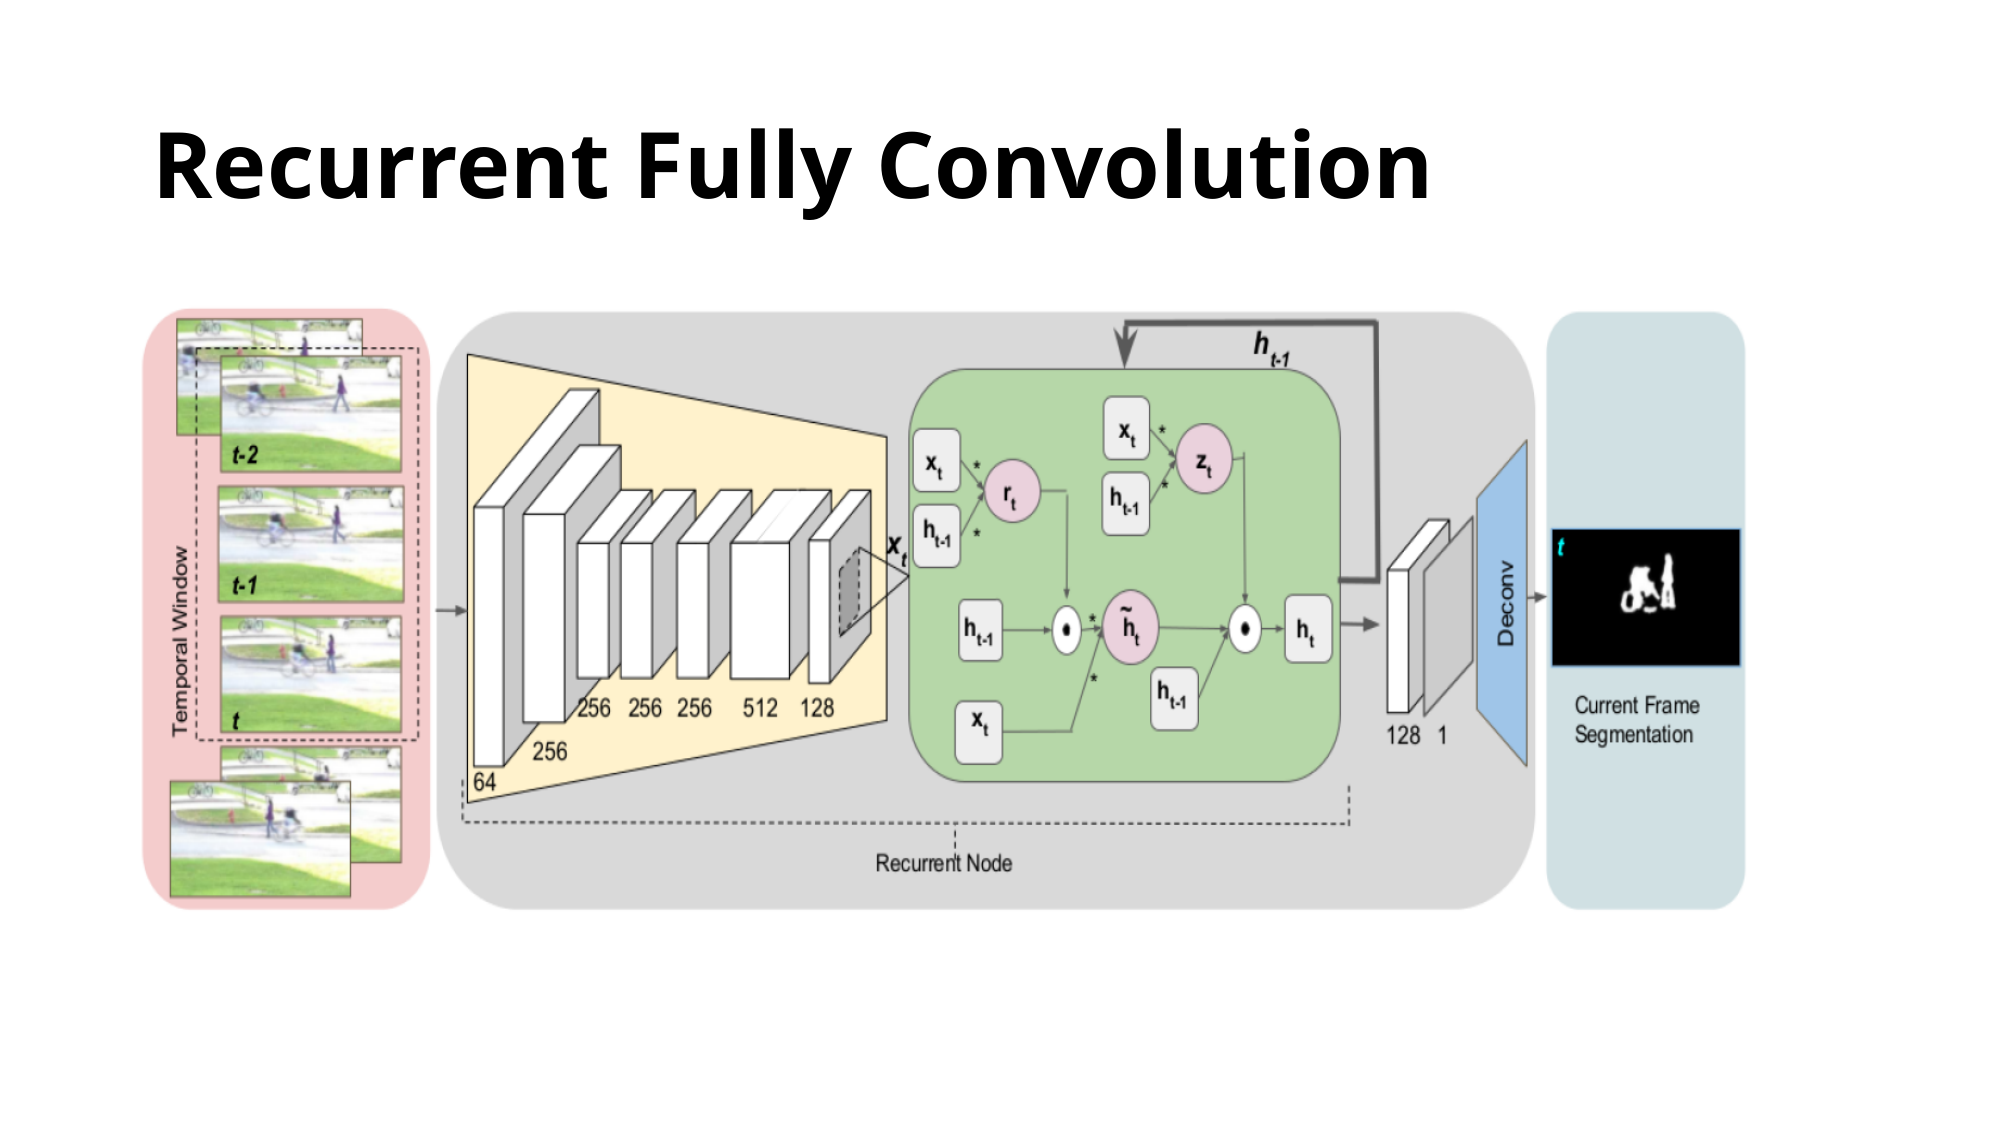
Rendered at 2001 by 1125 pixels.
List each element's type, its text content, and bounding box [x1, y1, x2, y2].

title Recurrent Fully Convolution [137, 59, 1863, 278]
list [57, 277, 1814, 945]
